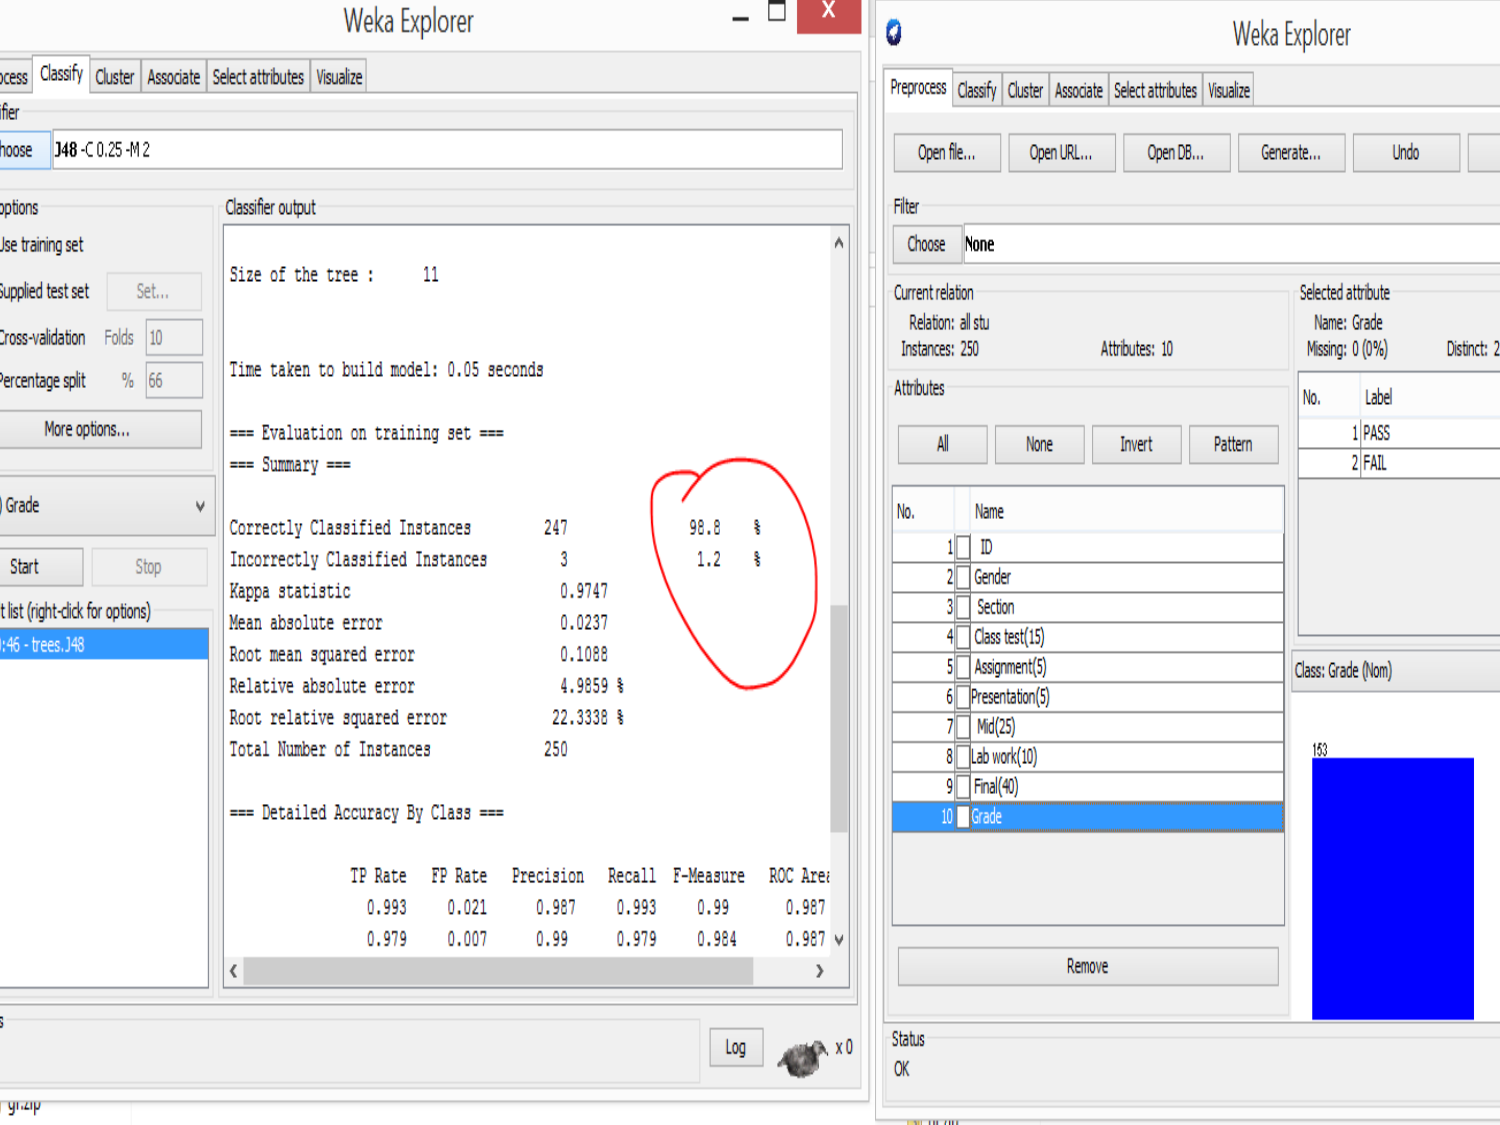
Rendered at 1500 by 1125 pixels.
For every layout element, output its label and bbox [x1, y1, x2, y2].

picture [874, 0, 1500, 1125]
list [0, 0, 872, 1125]
